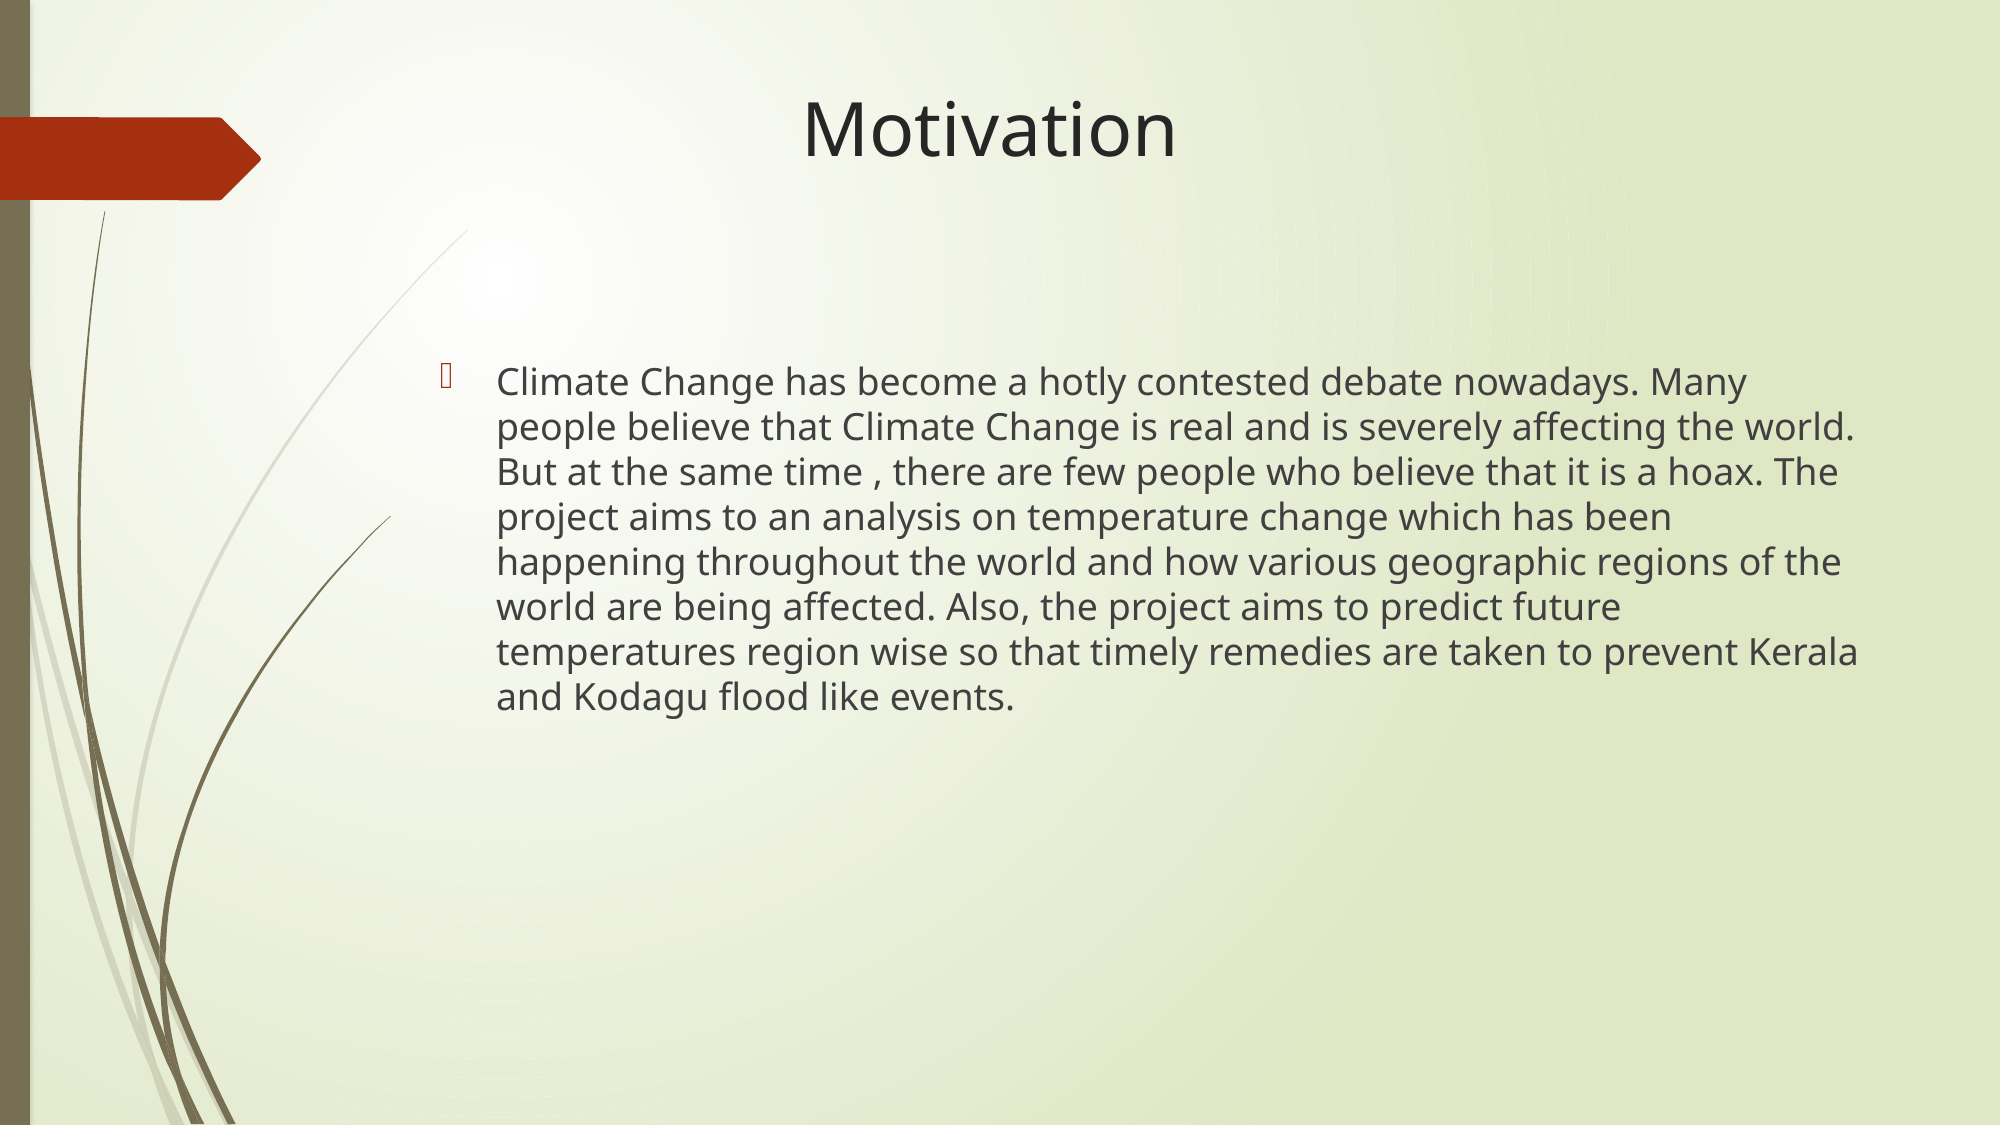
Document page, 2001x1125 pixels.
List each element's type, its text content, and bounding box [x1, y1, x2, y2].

title Motivation [269, 73, 1731, 284]
list Climate Change has become a hotly contested debate nowadays. Many people believe that Climate Change is real and is severely affecting the world. But at the same time , there are few people who believe that it is a hoax. The project aims to an analysis on temperature change which has been happening throughout the world and how various geographic regions of the world are being affected. Also, the project aims to predict future temperatures region wise so that timely remedies are taken to prevent Kerala and Kodagu flood like events. [424, 350, 1888, 970]
